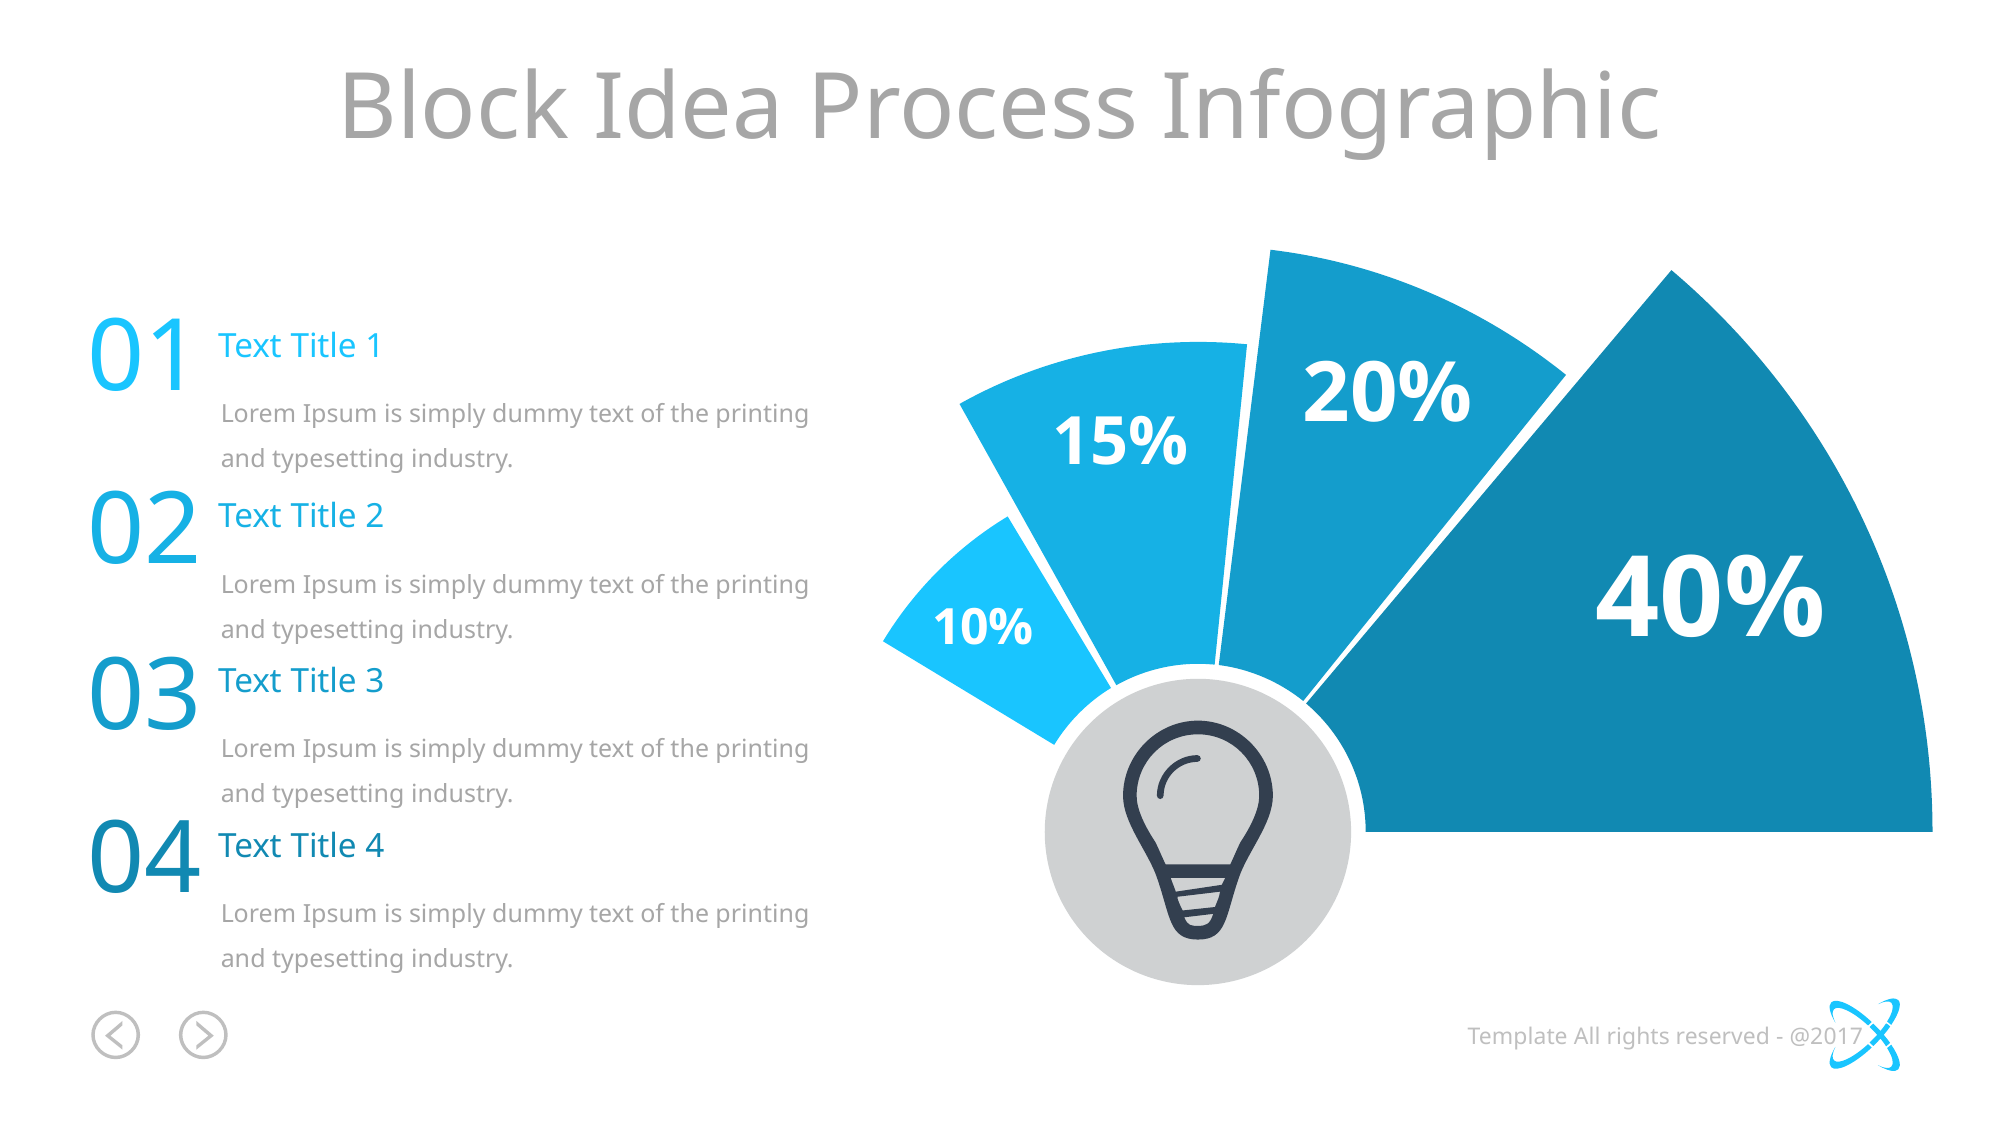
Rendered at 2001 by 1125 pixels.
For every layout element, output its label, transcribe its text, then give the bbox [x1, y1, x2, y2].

text_box Lorem Ipsum is simply dummy text of the printing and typesetting industry. [220, 875, 822, 980]
text_box Text Title 2 [217, 487, 400, 542]
text_box 04 [72, 785, 217, 920]
text_box Text Title 3 [217, 651, 400, 707]
text_box Block Idea Process Infographic [322, 39, 1677, 165]
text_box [883, 249, 1933, 986]
text_box Lorem Ipsum is simply dummy text of the printing and typesetting industry. [220, 545, 822, 651]
text_box 02 [72, 456, 217, 591]
text_box 03 [72, 622, 217, 758]
text_box Text Title 4 [217, 816, 400, 872]
text_box Lorem Ipsum is simply dummy text of the printing and typesetting industry. [220, 375, 822, 481]
text_box Lorem Ipsum is simply dummy text of the printing and typesetting industry. [220, 710, 822, 816]
text_box 01 [72, 283, 217, 419]
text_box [1123, 720, 1273, 940]
text_box Text Title 1 [217, 317, 400, 372]
